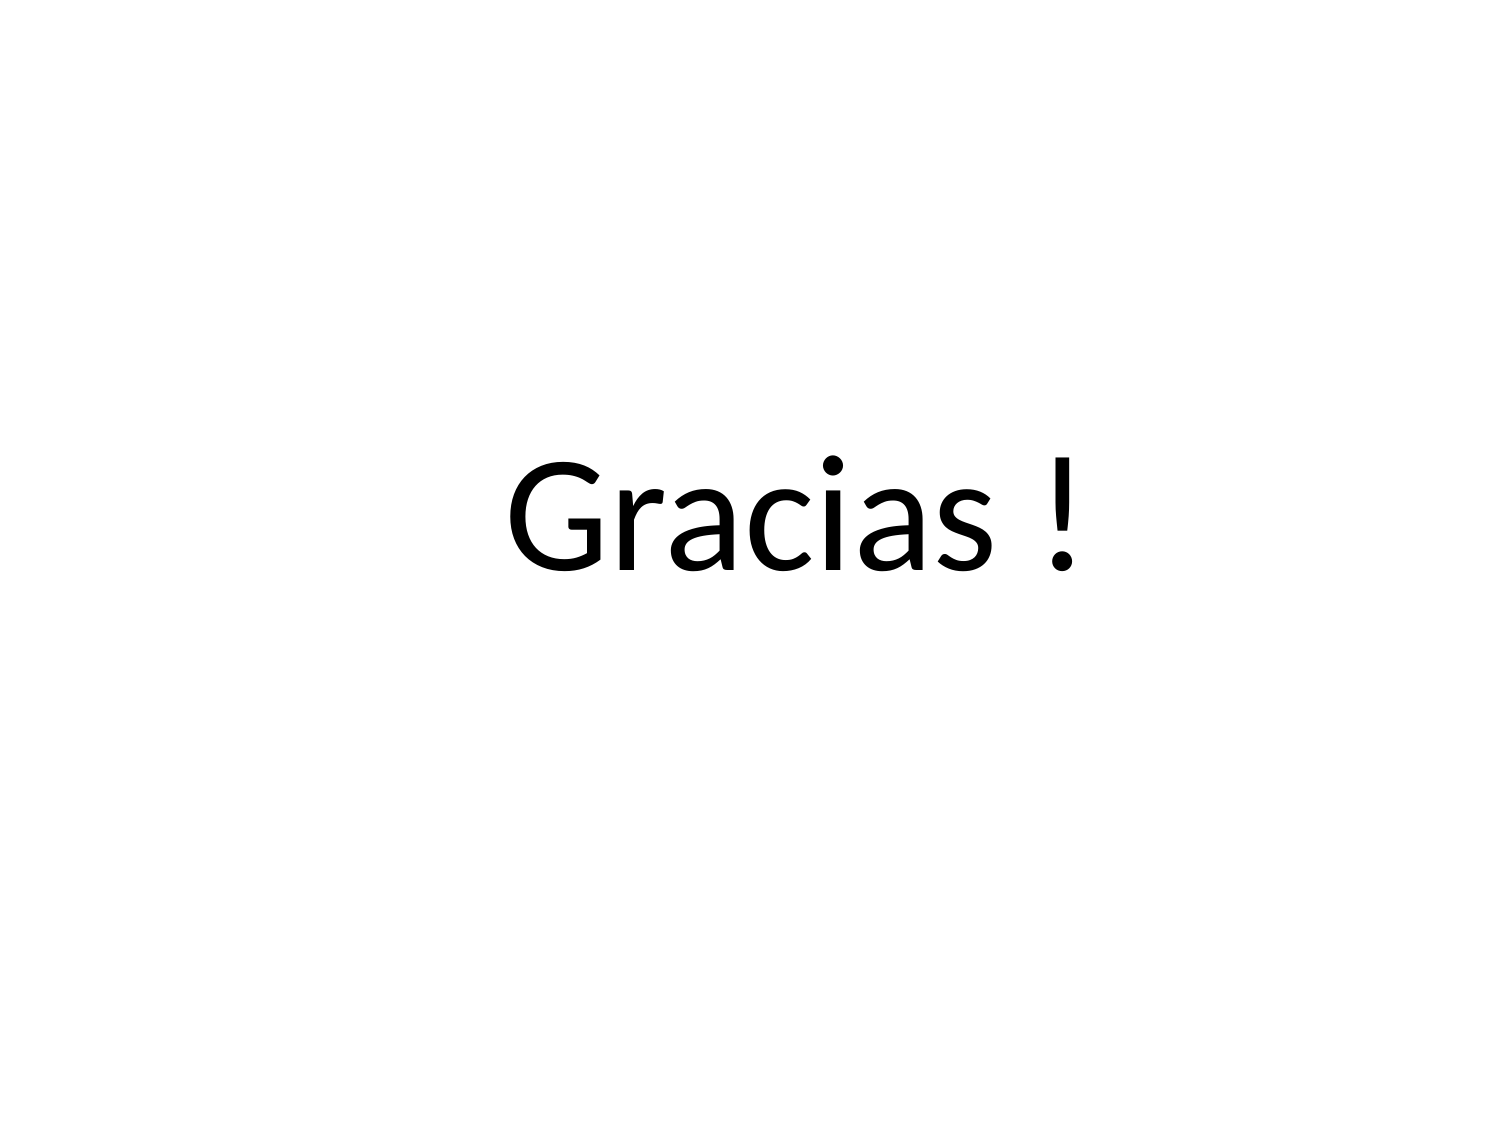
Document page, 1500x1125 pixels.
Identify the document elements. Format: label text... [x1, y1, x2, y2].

text_box Gracias ! [490, 396, 1152, 612]
